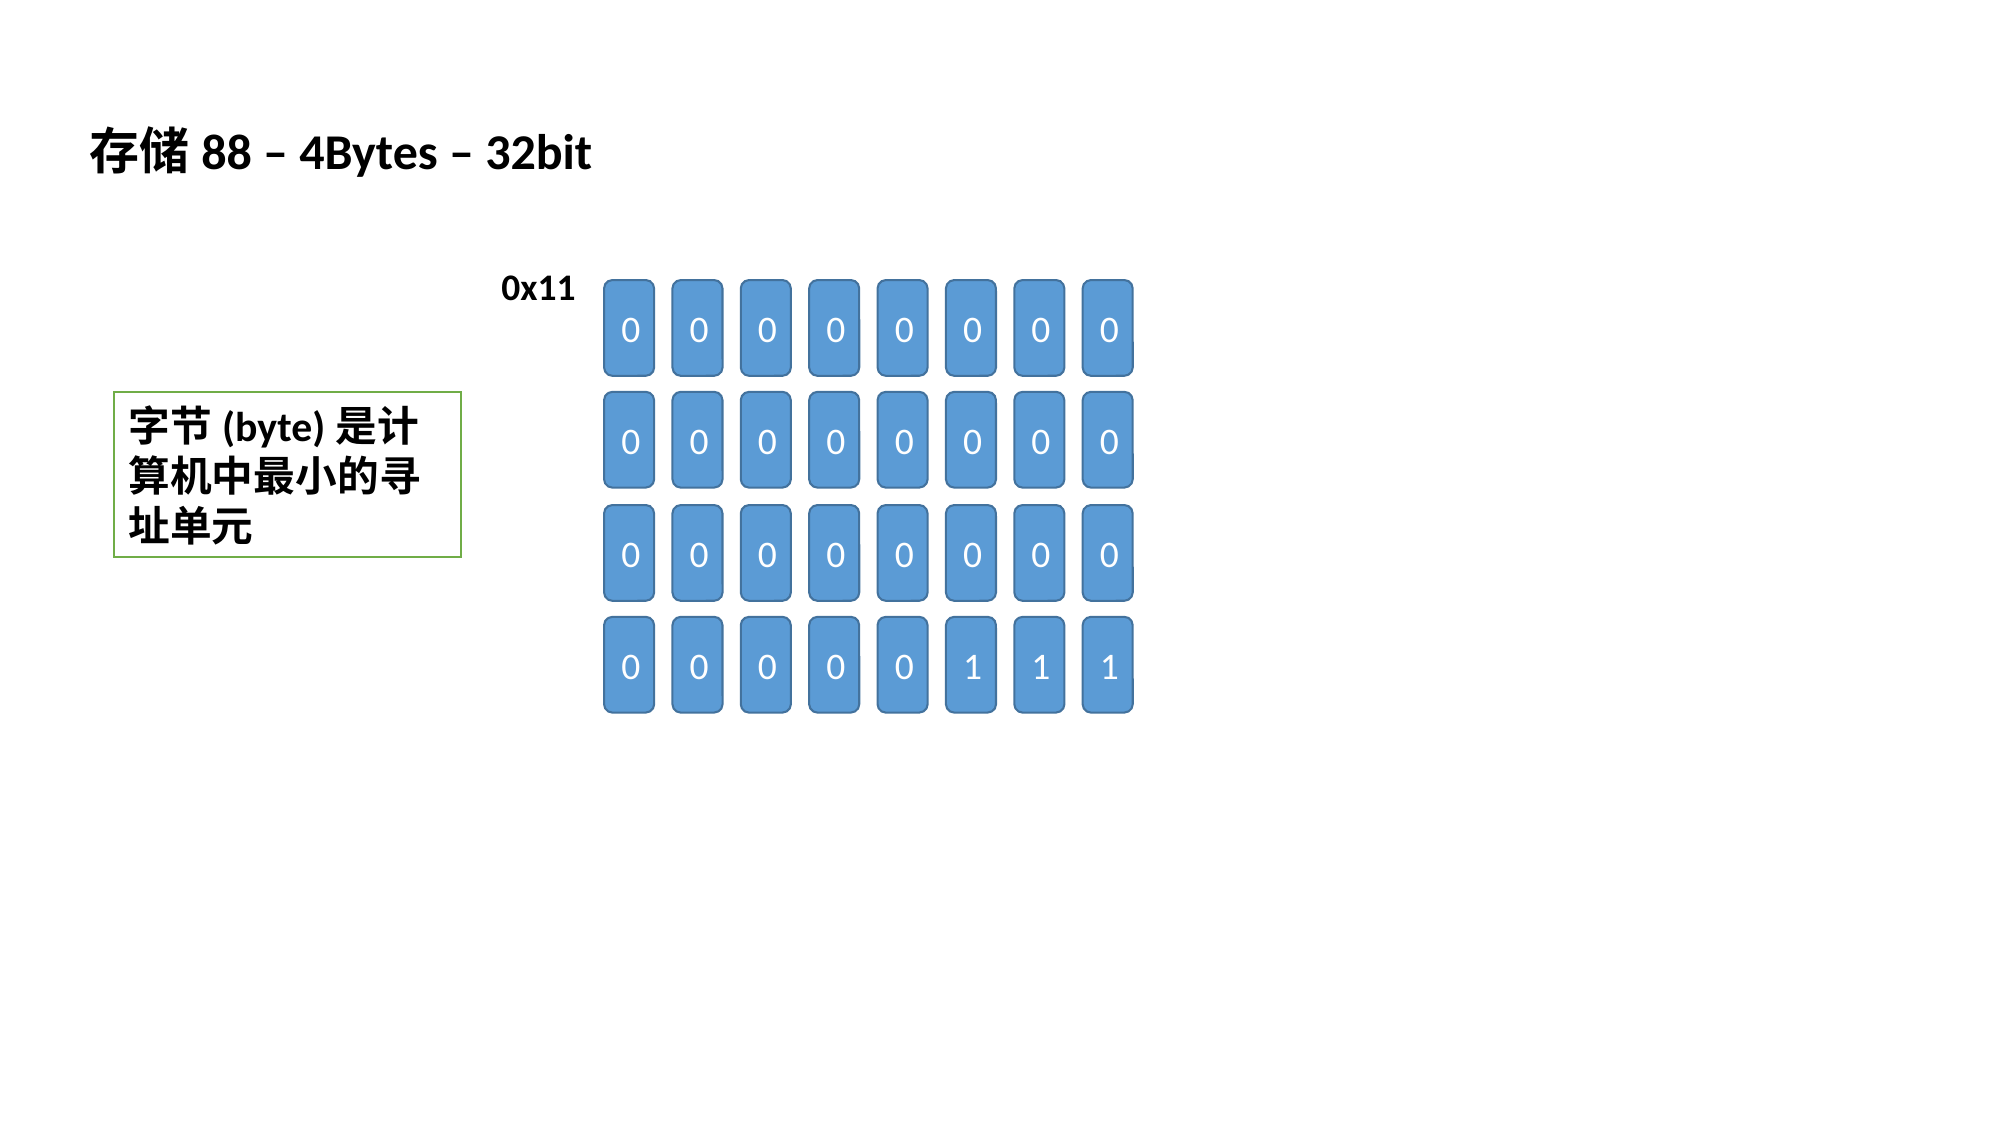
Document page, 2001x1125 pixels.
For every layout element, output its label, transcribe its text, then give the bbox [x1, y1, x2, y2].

text_box 存储88 – 4Bytes – 32bit [74, 111, 608, 187]
text_box 0 [1013, 504, 1066, 602]
text_box 0 [603, 504, 656, 602]
text_box 0 [808, 279, 861, 377]
text_box 0 [739, 279, 792, 377]
text_box 0 [1081, 390, 1134, 489]
text_box 0 [603, 390, 656, 489]
text_box 0 [876, 390, 929, 489]
text_box 0 [1081, 279, 1134, 377]
text_box 字节(byte)是计算机中最小的寻址单元 [113, 391, 462, 558]
text_box 0 [603, 279, 656, 377]
text_box 0 [739, 504, 792, 602]
text_box 0 [944, 390, 998, 489]
text_box 0 [808, 615, 861, 714]
text_box 0 [808, 504, 861, 602]
text_box 0 [876, 279, 929, 377]
text_box 0 [1013, 390, 1066, 489]
text_box 1 [1081, 615, 1134, 714]
text_box 0 [671, 615, 724, 714]
text_box 0 [671, 390, 724, 489]
text_box 0 [671, 279, 724, 377]
text_box 1 [944, 615, 998, 714]
text_box 0 [944, 279, 998, 377]
text_box 0 [876, 504, 929, 602]
text_box 0 [739, 615, 792, 714]
text_box 0 [603, 615, 656, 714]
text_box 0 [671, 504, 724, 602]
text_box 0 [808, 390, 861, 489]
text_box 0 [1013, 279, 1066, 377]
text_box 1 [1013, 615, 1066, 714]
text_box 0 [1081, 504, 1134, 602]
text_box 0 [739, 390, 792, 489]
text_box 0 [876, 615, 929, 714]
text_box 0x11 [486, 255, 605, 316]
text_box 0 [944, 504, 998, 602]
